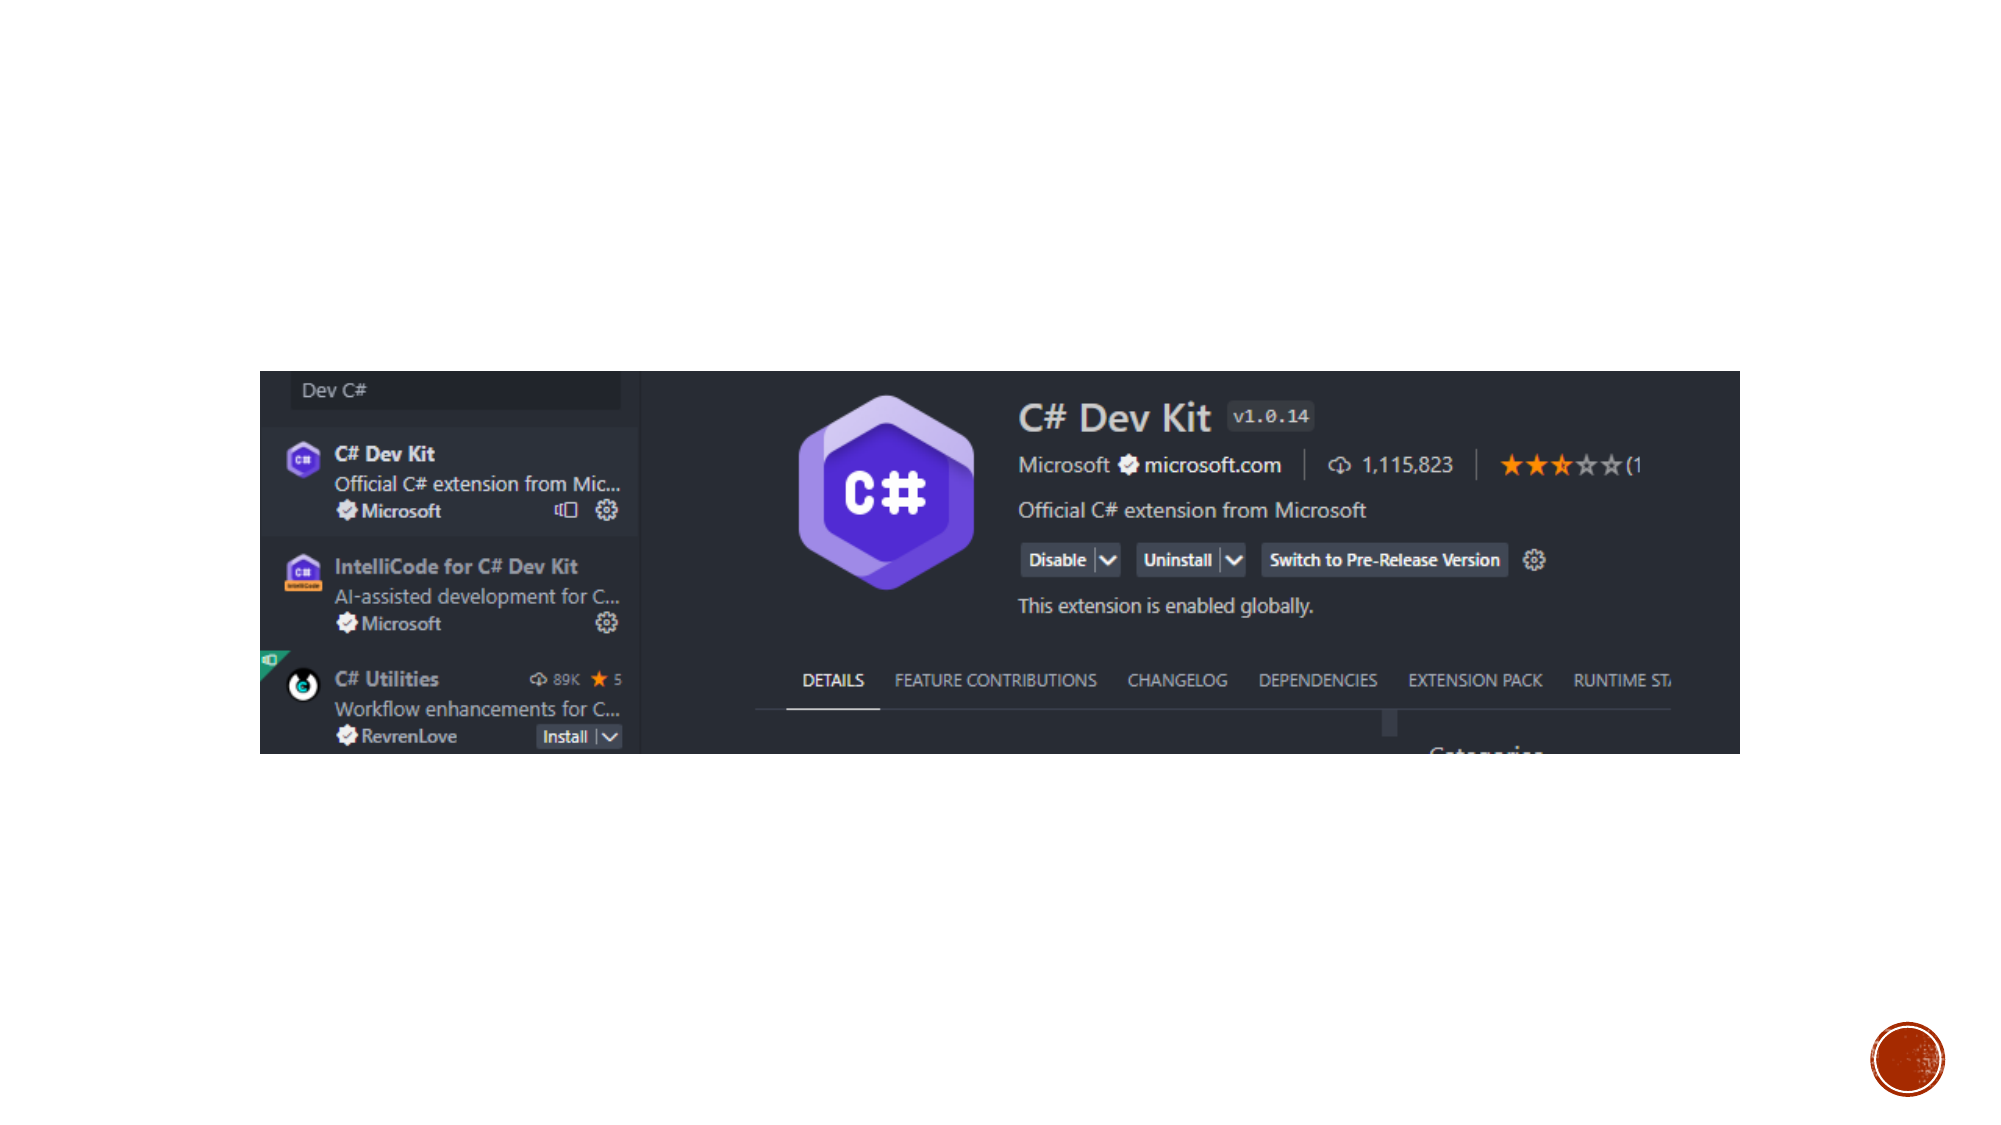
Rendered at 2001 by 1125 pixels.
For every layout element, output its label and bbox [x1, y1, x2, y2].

picture [260, 371, 1740, 754]
